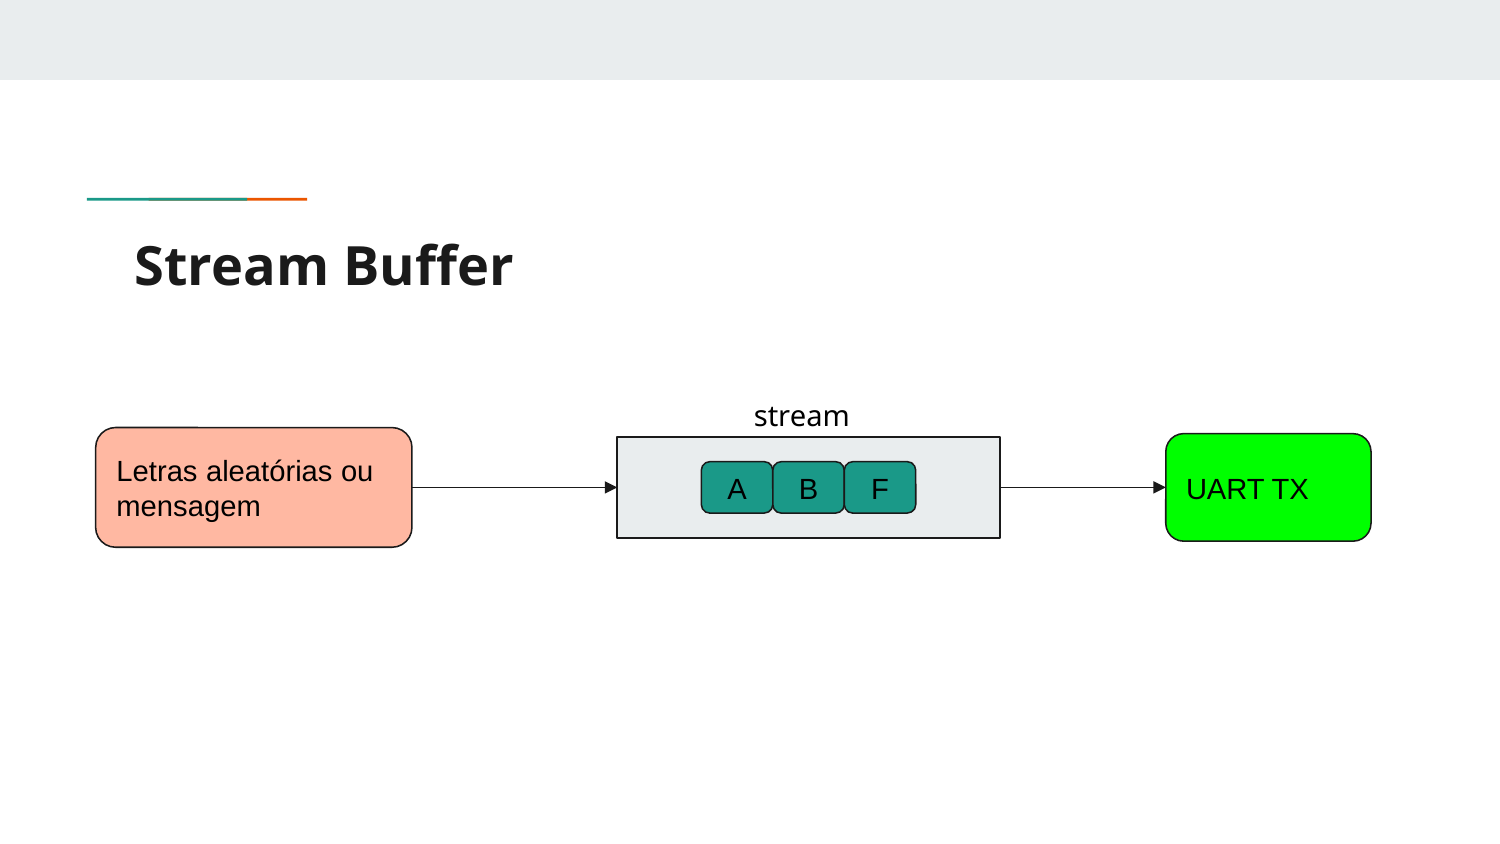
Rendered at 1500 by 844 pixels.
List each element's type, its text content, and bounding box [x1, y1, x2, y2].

text_box F [844, 461, 916, 514]
text_box A [701, 461, 773, 514]
text_box UART TX [1165, 433, 1372, 542]
text_box stream [738, 382, 879, 434]
title Stream Buffer [119, 216, 1381, 305]
text_box [617, 436, 1000, 538]
text_box B [772, 461, 844, 514]
text_box Letras aleatórias ou mensagem [95, 427, 412, 548]
